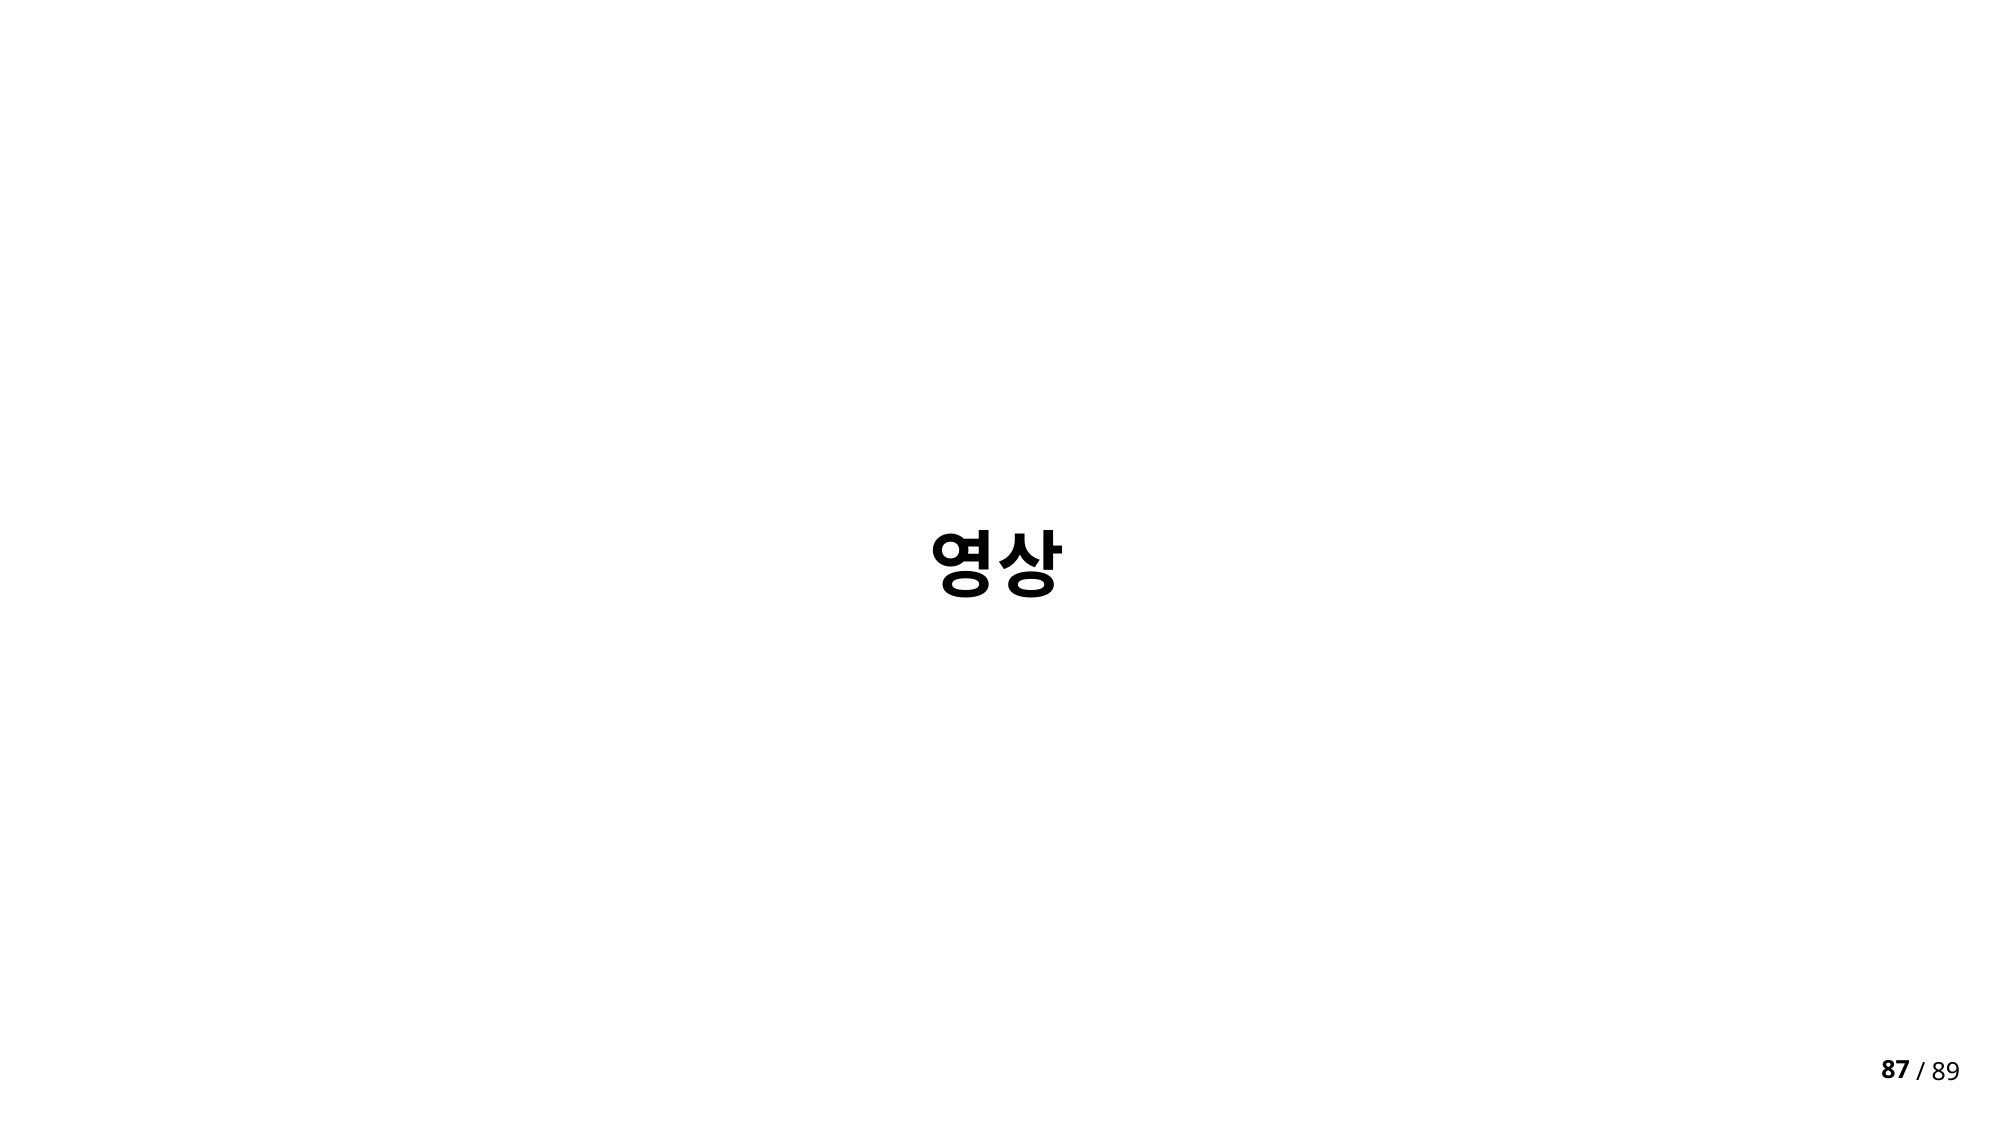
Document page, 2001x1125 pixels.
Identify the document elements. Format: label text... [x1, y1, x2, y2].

slide_number 87 [1475, 1041, 1925, 1101]
text_box 영상 [914, 510, 1080, 614]
